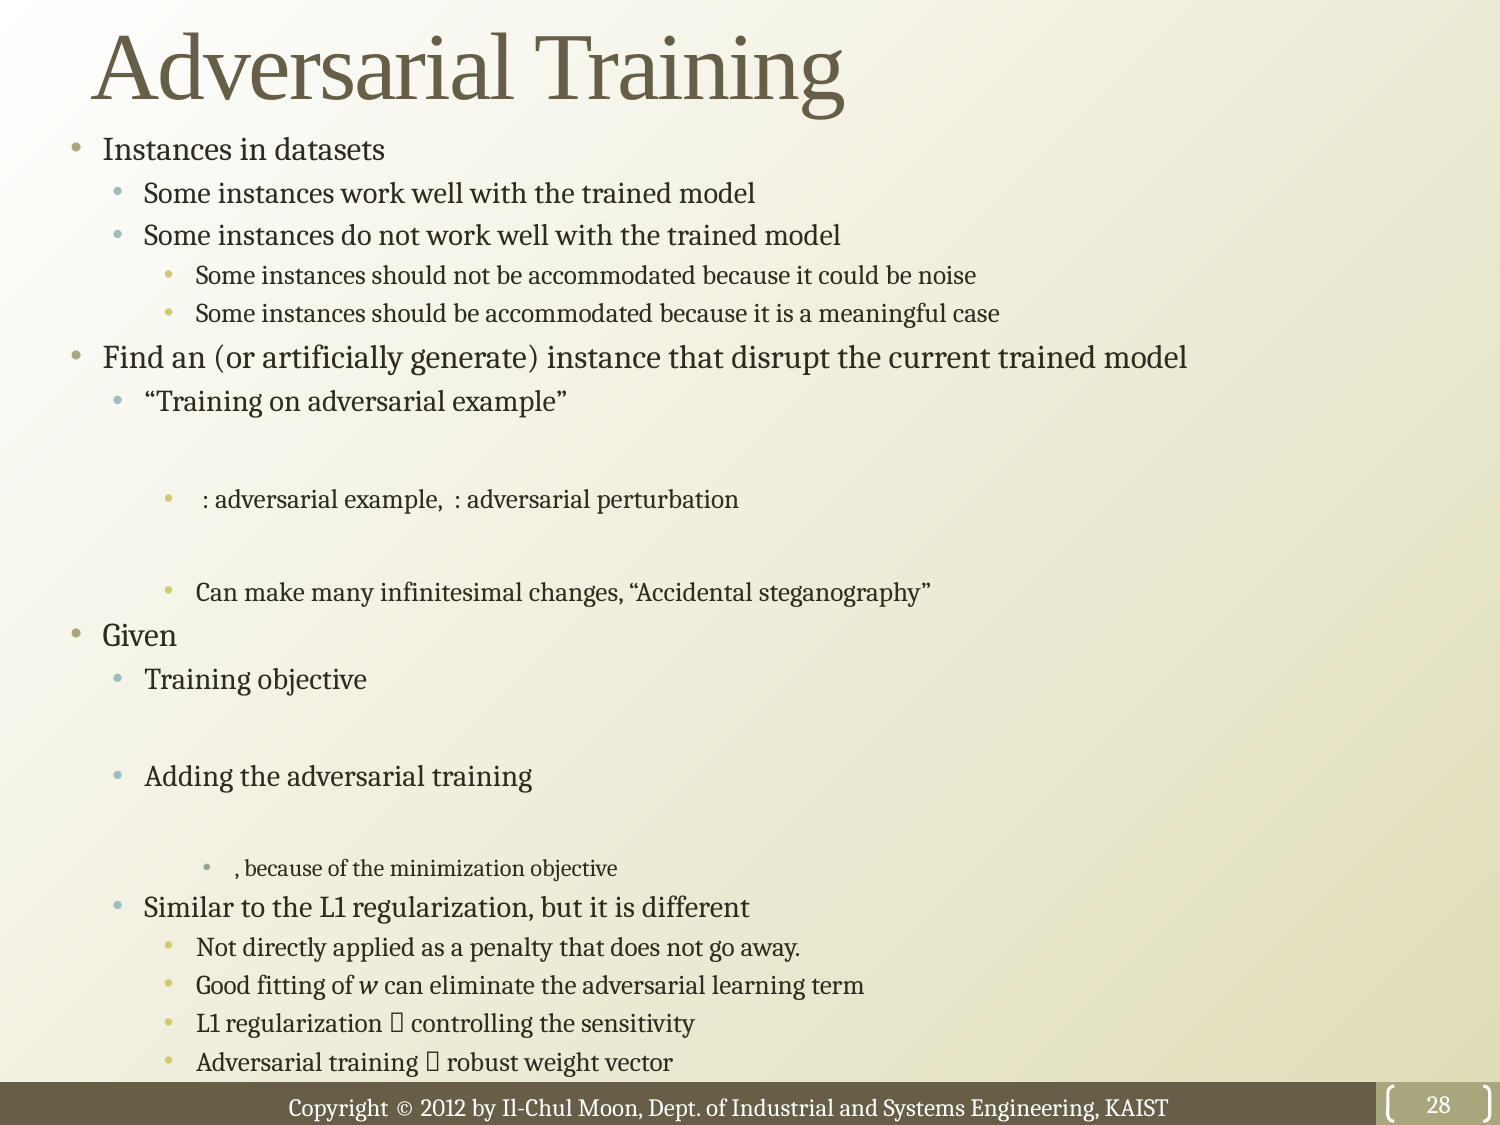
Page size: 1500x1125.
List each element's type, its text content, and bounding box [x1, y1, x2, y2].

title Adversarial Training [75, 0, 1459, 124]
slide_number 28 [1386, 1084, 1492, 1123]
